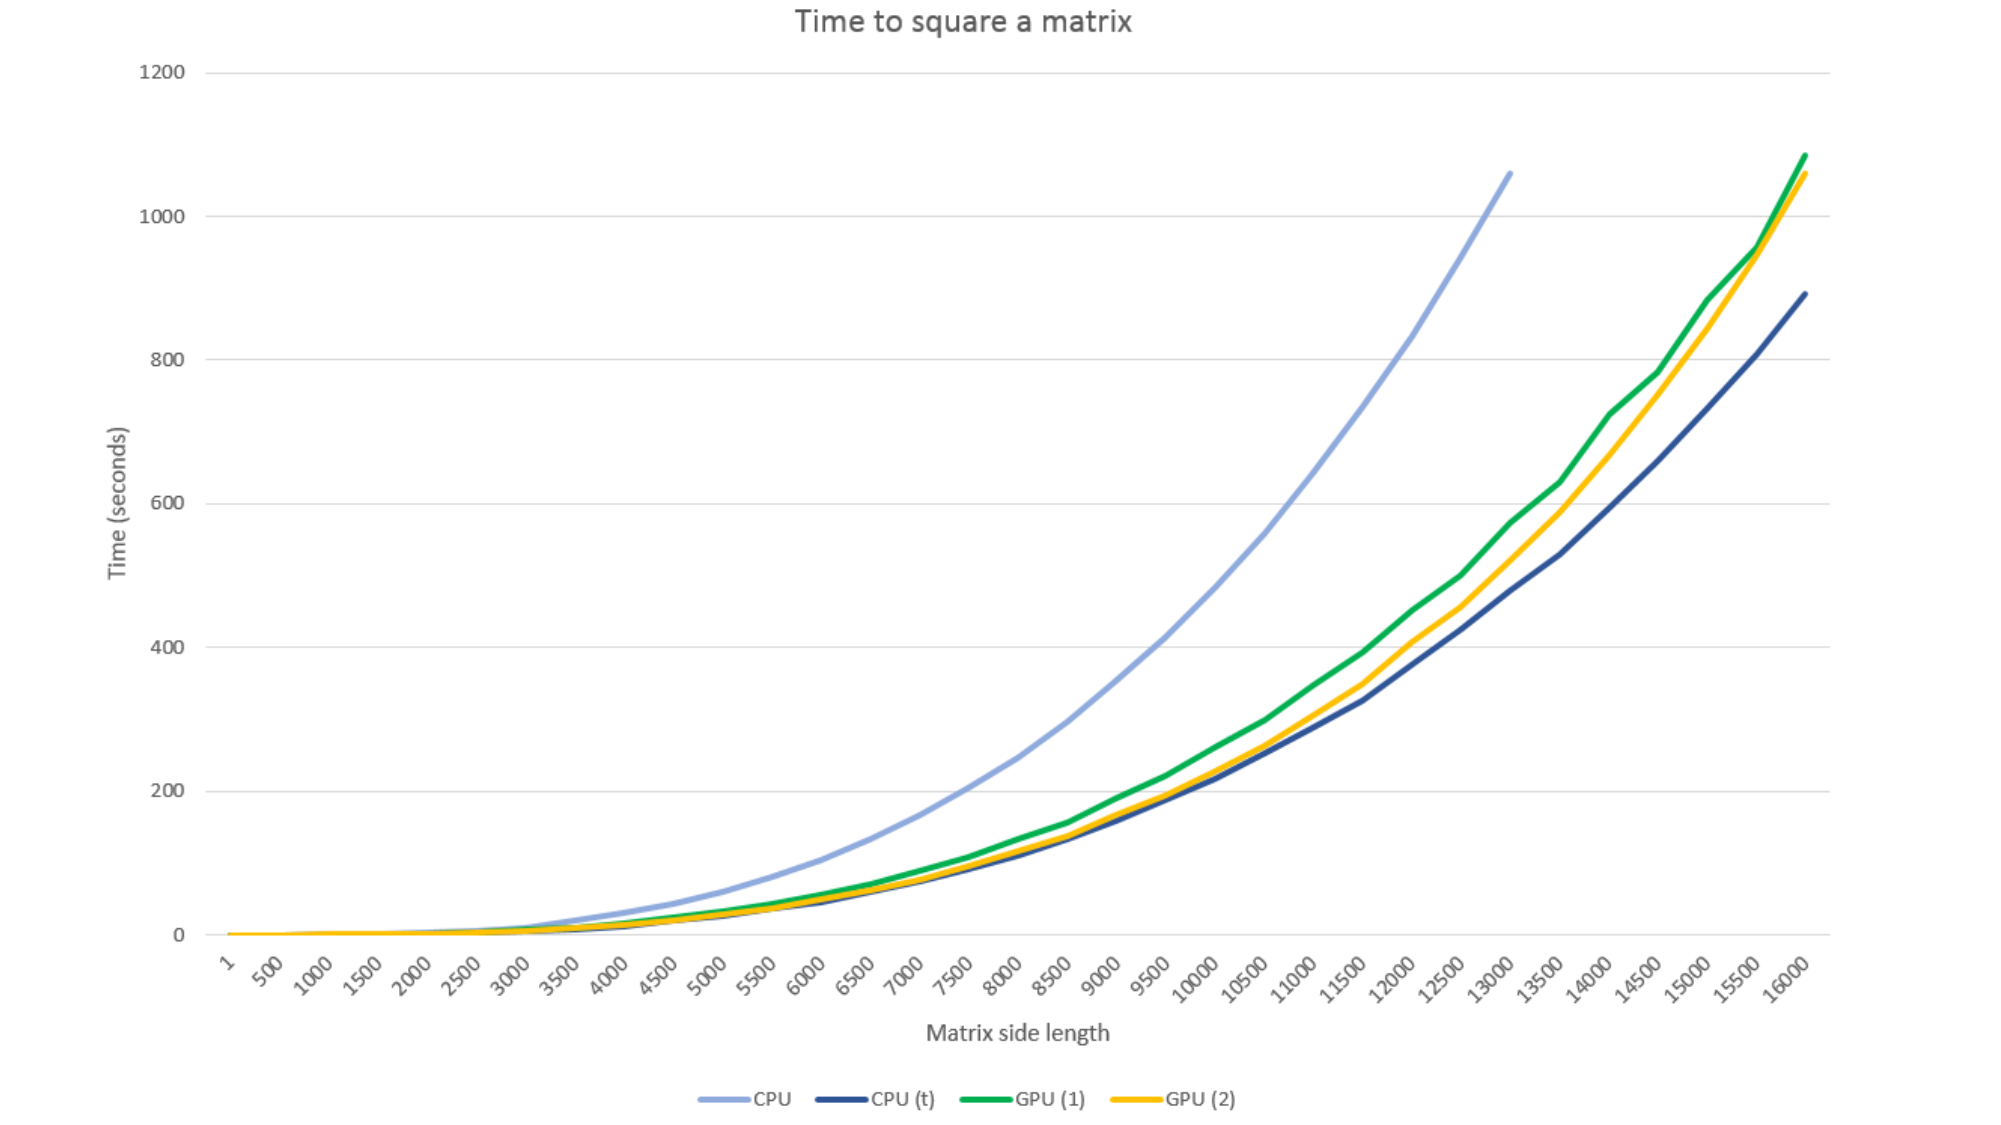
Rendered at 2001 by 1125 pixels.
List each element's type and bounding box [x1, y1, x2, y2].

picture [94, 0, 1846, 1121]
